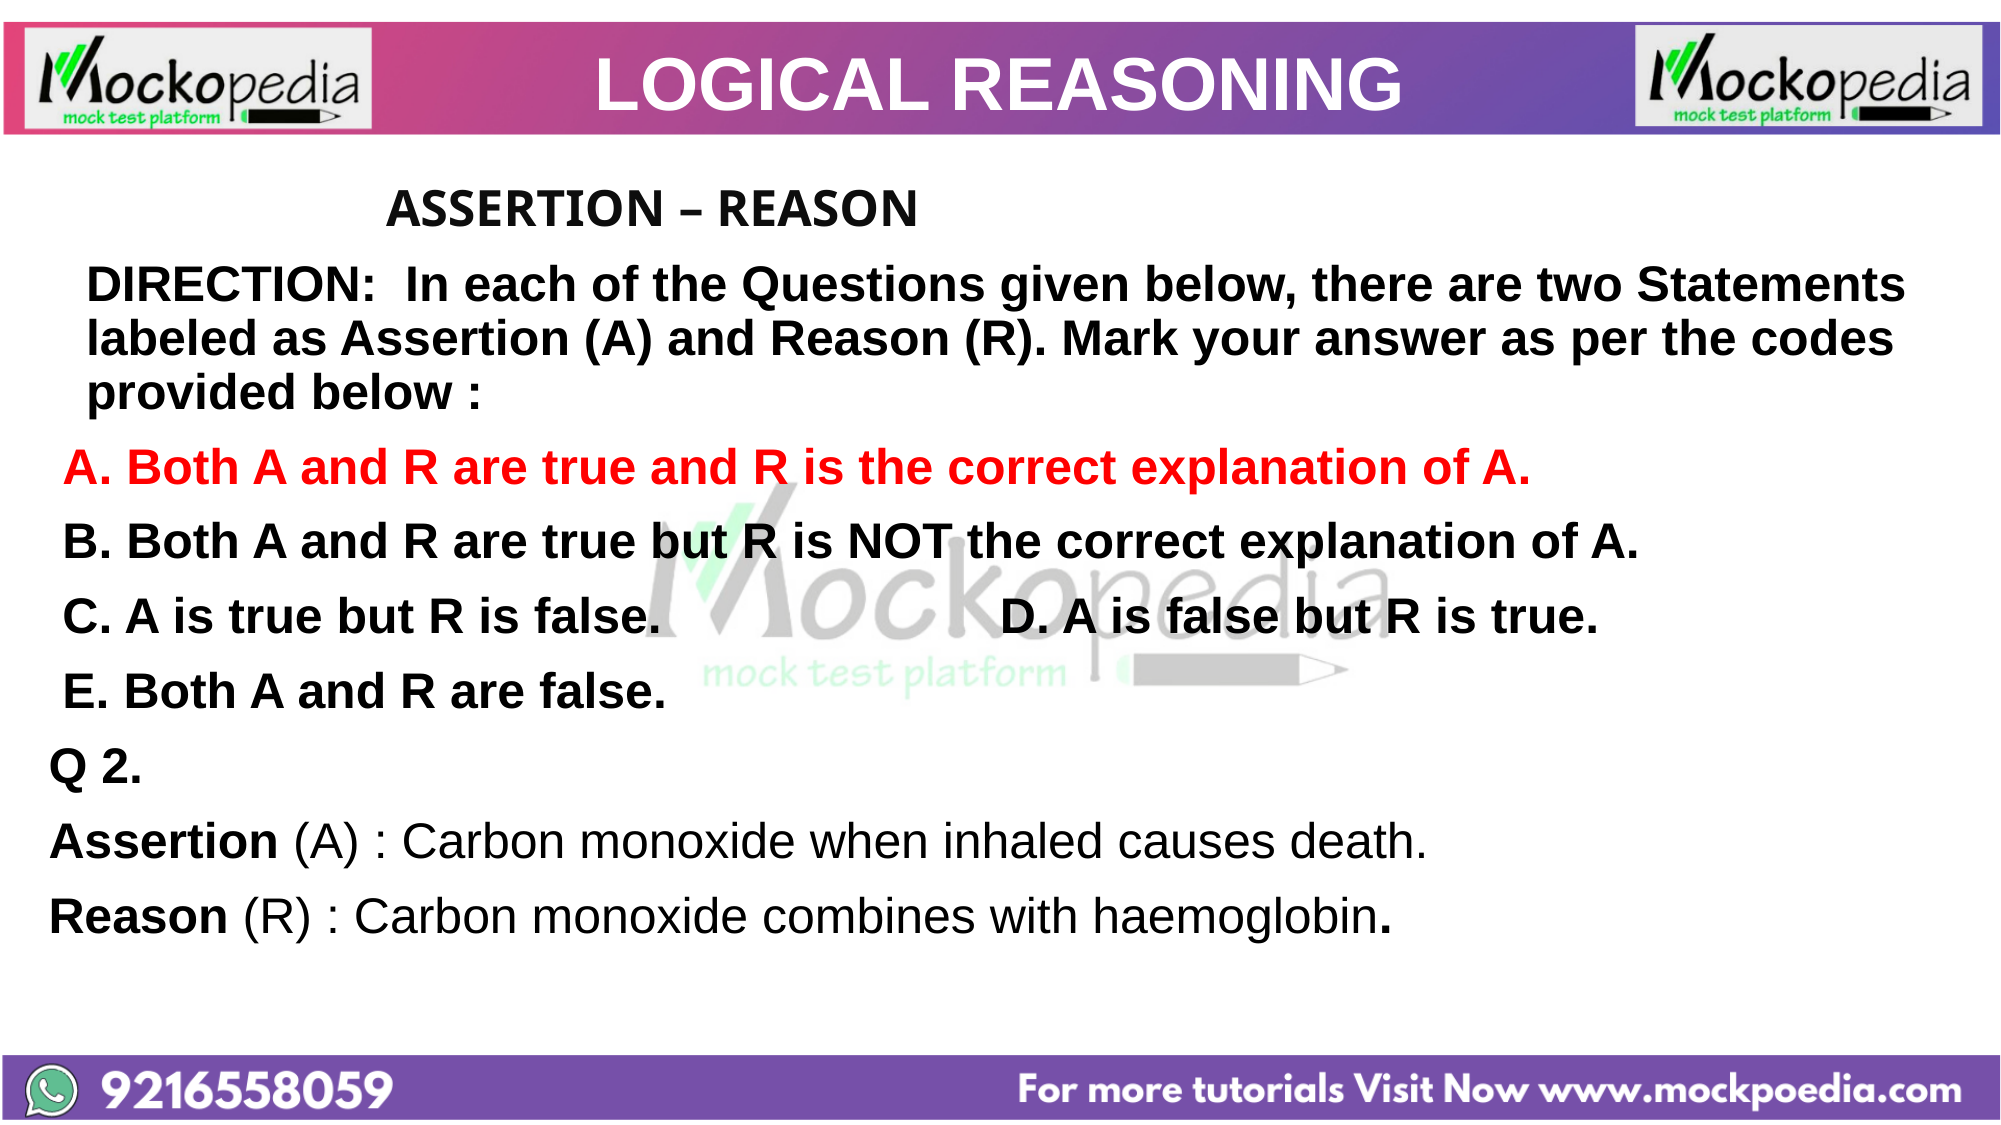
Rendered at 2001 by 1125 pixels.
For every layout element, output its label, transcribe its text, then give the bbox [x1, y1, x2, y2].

title LOGICAL REASONING [41, 31, 1959, 142]
picture [0, 0, 2001, 1125]
list ASSERTION – REASON DIRECTION: In each of the Questions given below, there are two Statements labeled as Assertion (A) and Reason (R). Mark your answer as per the codes provided below : A. Both A and R are true and R is the correct explanation of A. B. Both A and R are true but R is NOT the correct explanation of A. C. A is true but R is false. D. A is false but R is true. E. Both A and R are false. Q 2. Assertion (A) : Carbon monoxide when inhaled causes death. Reason (R) : Carbon monoxide combines with haemoglobin. [33, 175, 1959, 1053]
